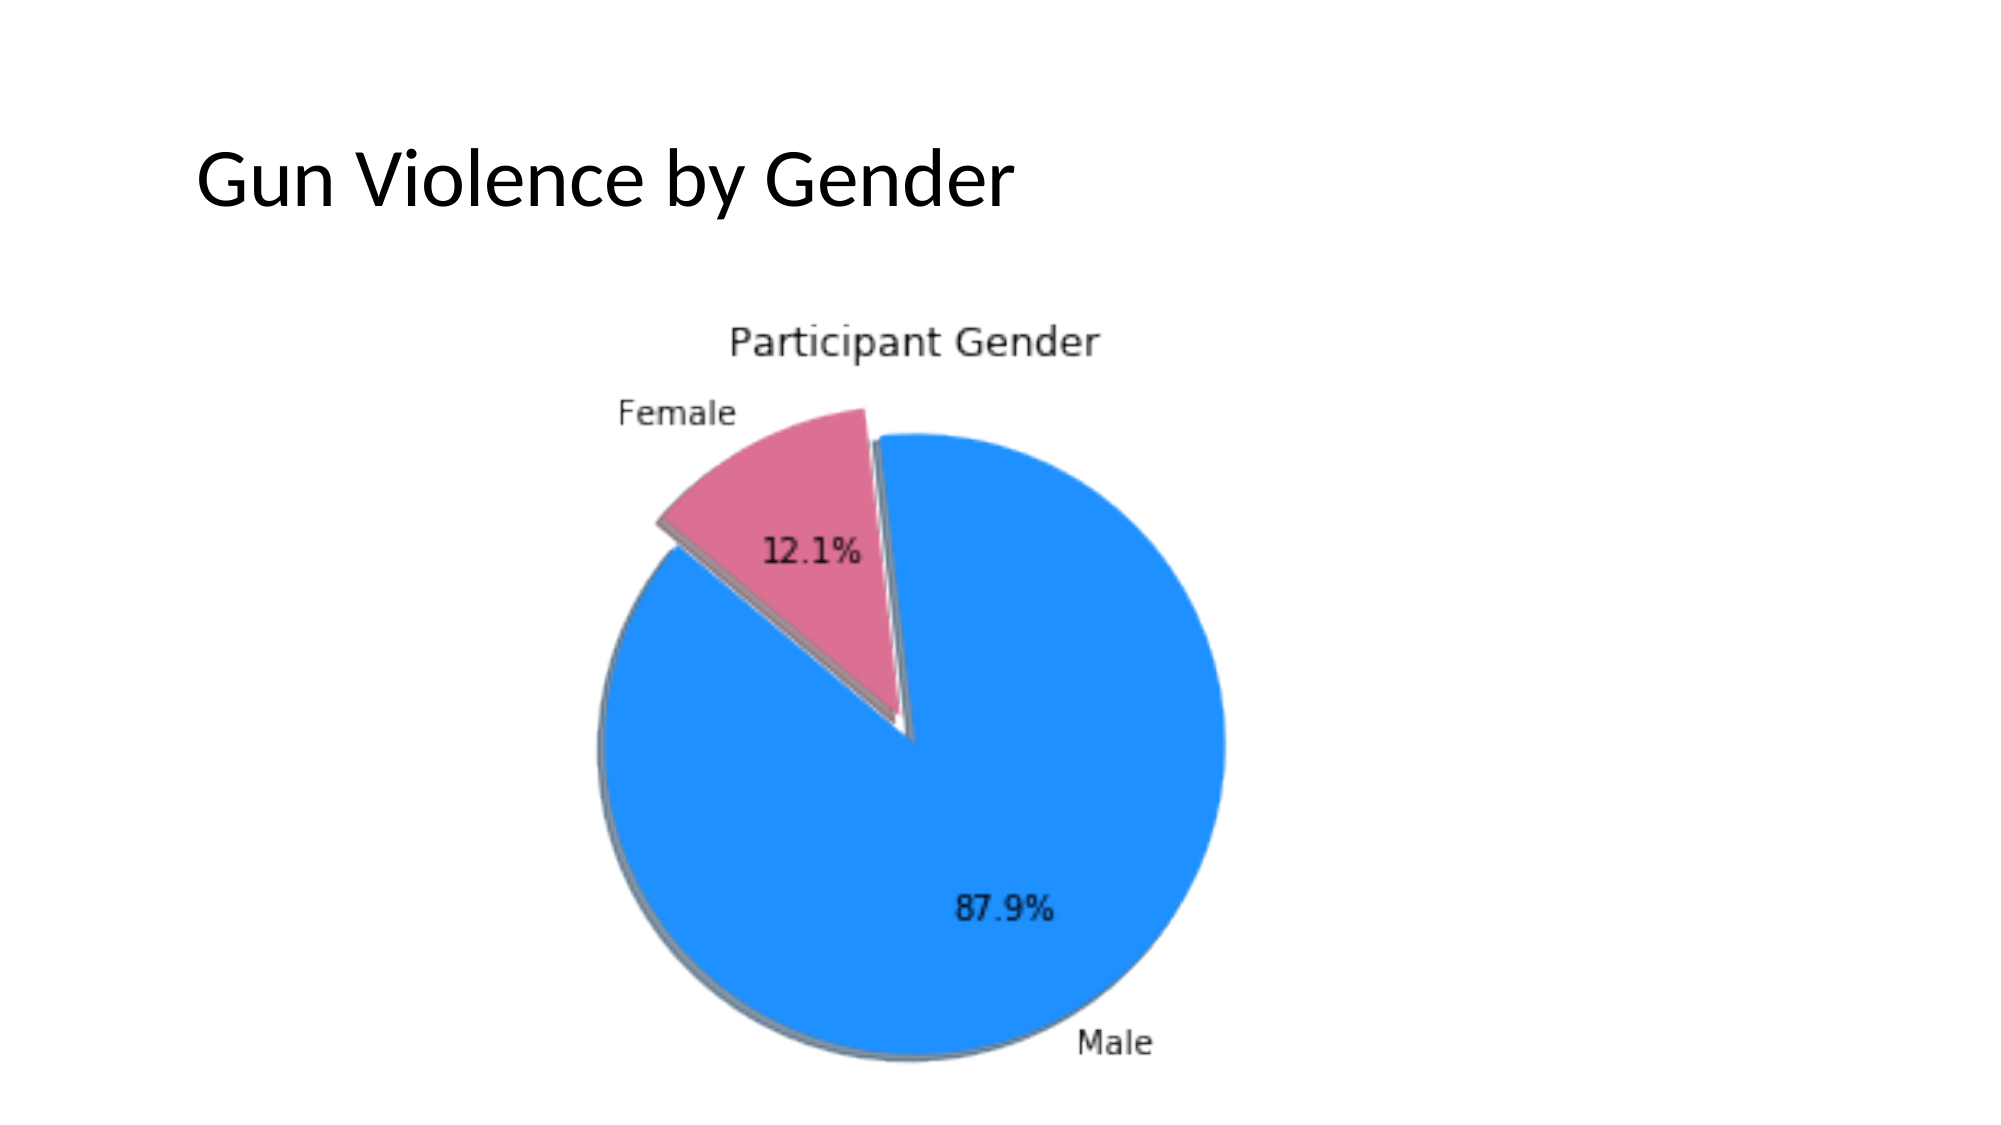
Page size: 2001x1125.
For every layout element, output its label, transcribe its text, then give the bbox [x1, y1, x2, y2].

text_box Gun Violence by Gender [181, 115, 1204, 231]
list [333, 302, 1500, 1125]
